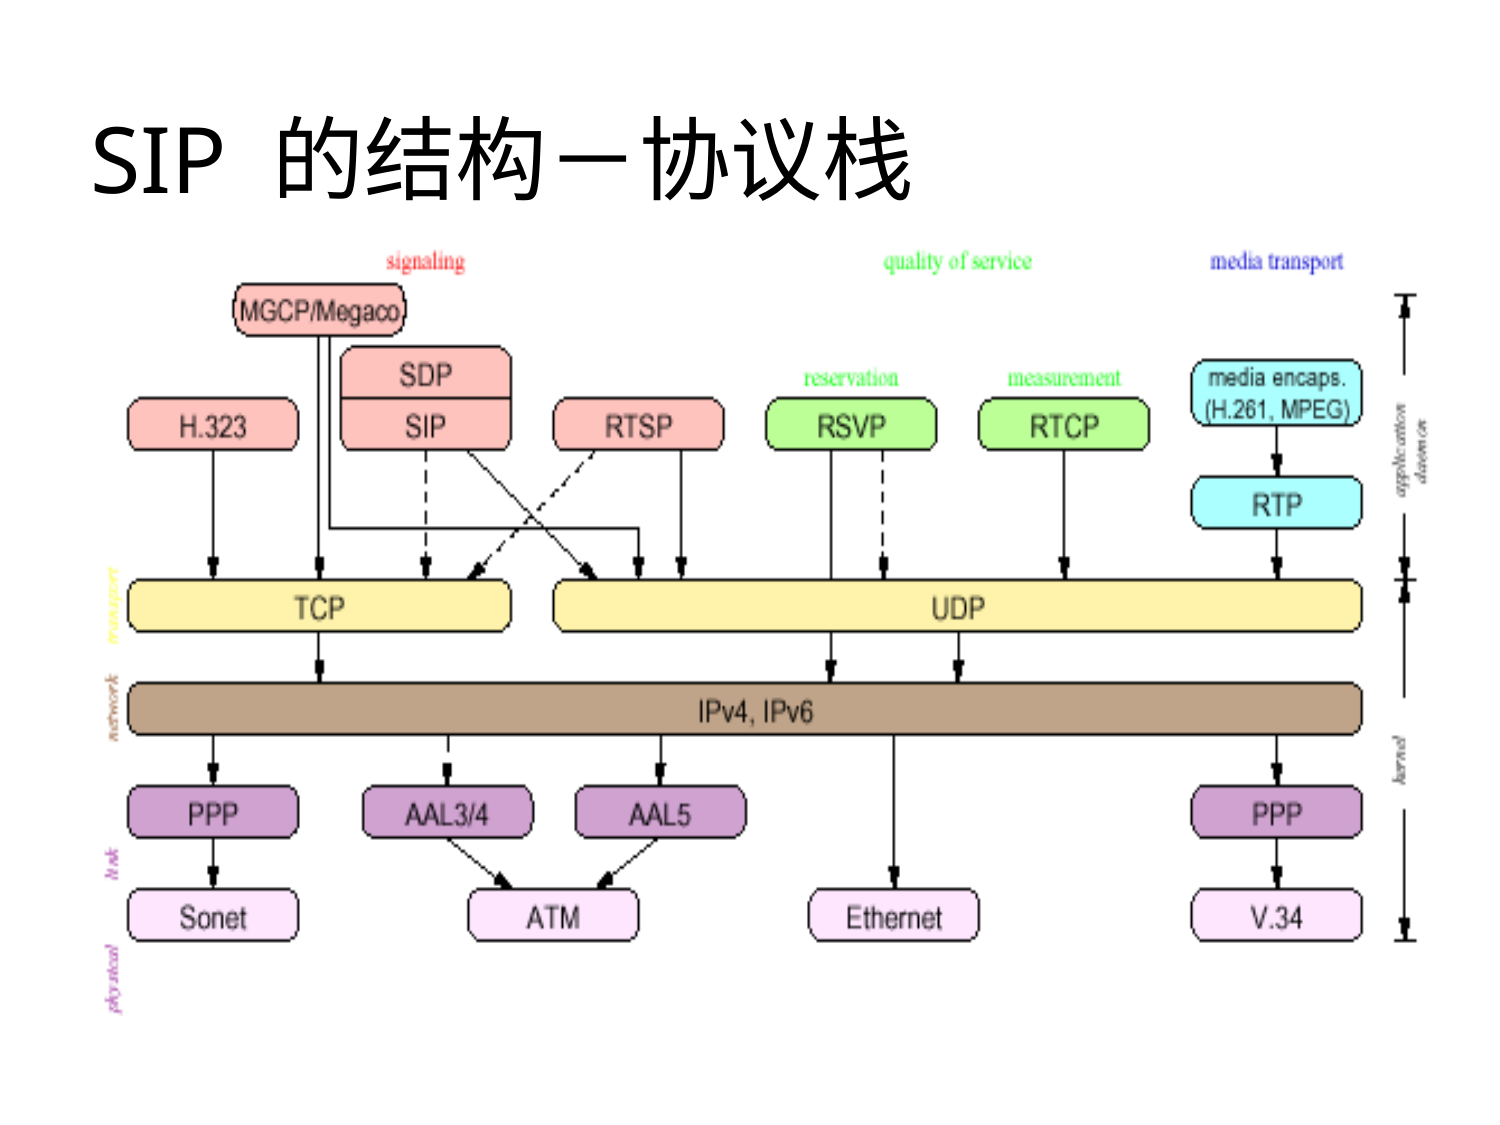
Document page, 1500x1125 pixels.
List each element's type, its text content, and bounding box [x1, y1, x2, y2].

picture [0, 224, 1500, 1046]
title SIP 的结构－协议栈 [75, 99, 1425, 224]
